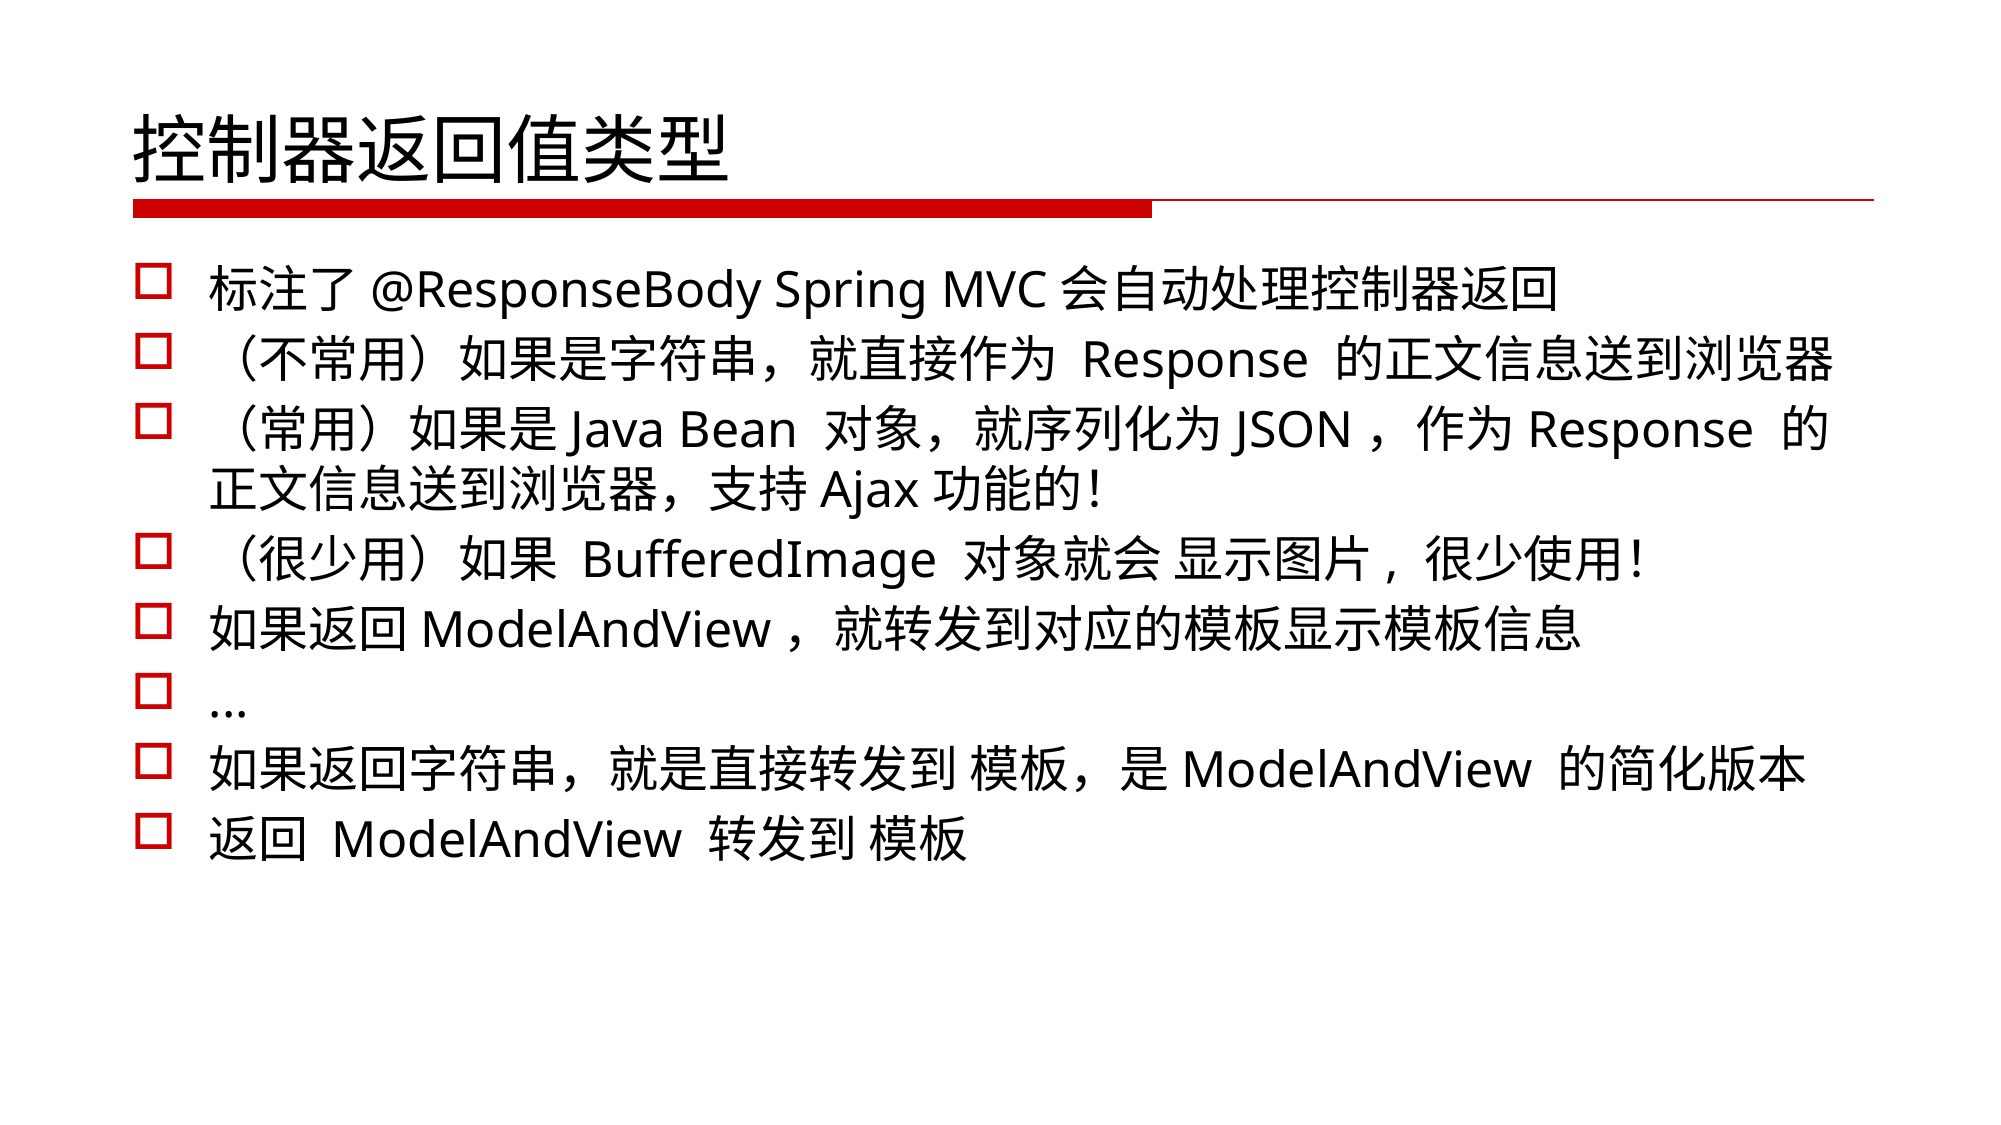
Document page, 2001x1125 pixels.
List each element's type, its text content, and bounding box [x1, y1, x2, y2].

title 控制器返回值类型 [116, 0, 1867, 200]
list 标注了@ResponseBody Spring MVC会自动处理控制器返回 （不常用）如果是字符串，就直接作为 Response 的正文信息送到浏览器 （常用）如果是Java Bean 对象，就序列化为JSON，作为Response 的正文信息送到浏览器，支持Ajax功能的！ （很少用）如果 BufferedImage 对象就会 显示图片, 很少使用！ 如果返回ModelAndView，就转发到对应的模板显示模板信息 ... 如果返回字符串，就是直接转发到 模板，是ModelAndView 的简化版本 返回 ModelAndView 转发到 模板 [116, 249, 1867, 1001]
